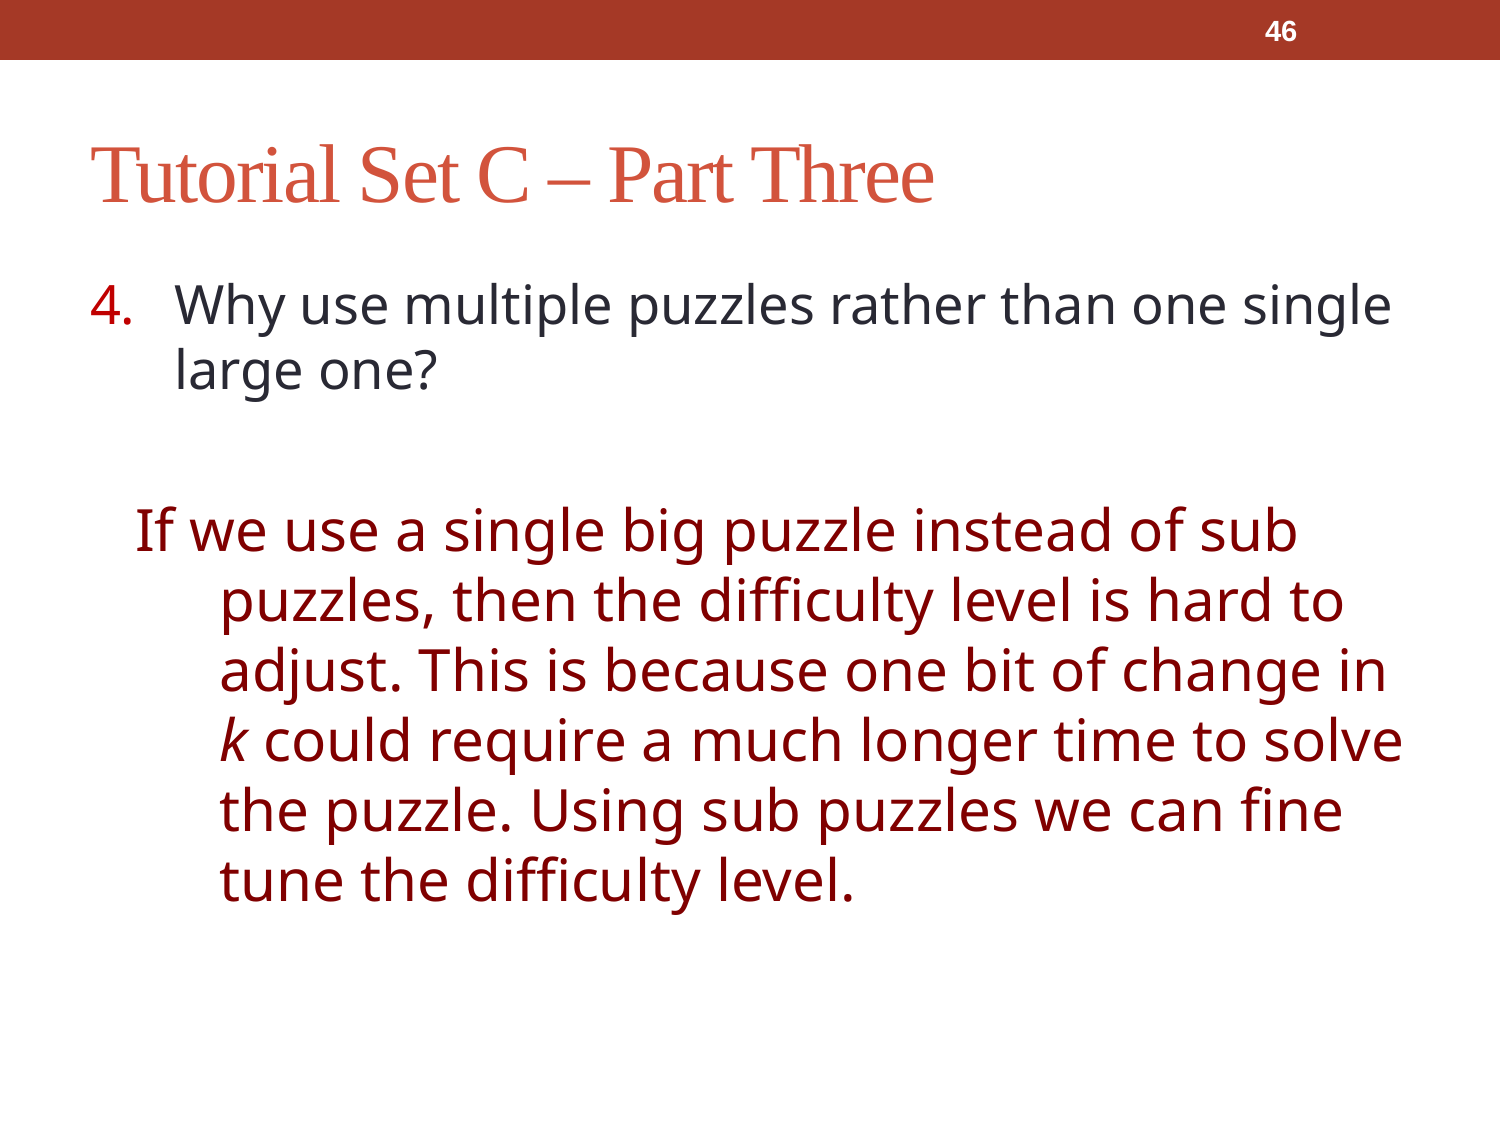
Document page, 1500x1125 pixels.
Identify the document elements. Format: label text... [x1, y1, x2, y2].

slide_number 46 [1250, 3, 1425, 57]
list Why use multiple puzzles rather than one single large one? If we use a single big puzzle instead of sub puzzles, then the difficulty level is hard to adjust. This is because one bit of change in k could require a much longer time to solve the puzzle. Using sub puzzles we can fine tune the difficulty level. [75, 262, 1425, 1063]
title Tutorial Set C – Part Three [75, 87, 1425, 250]
